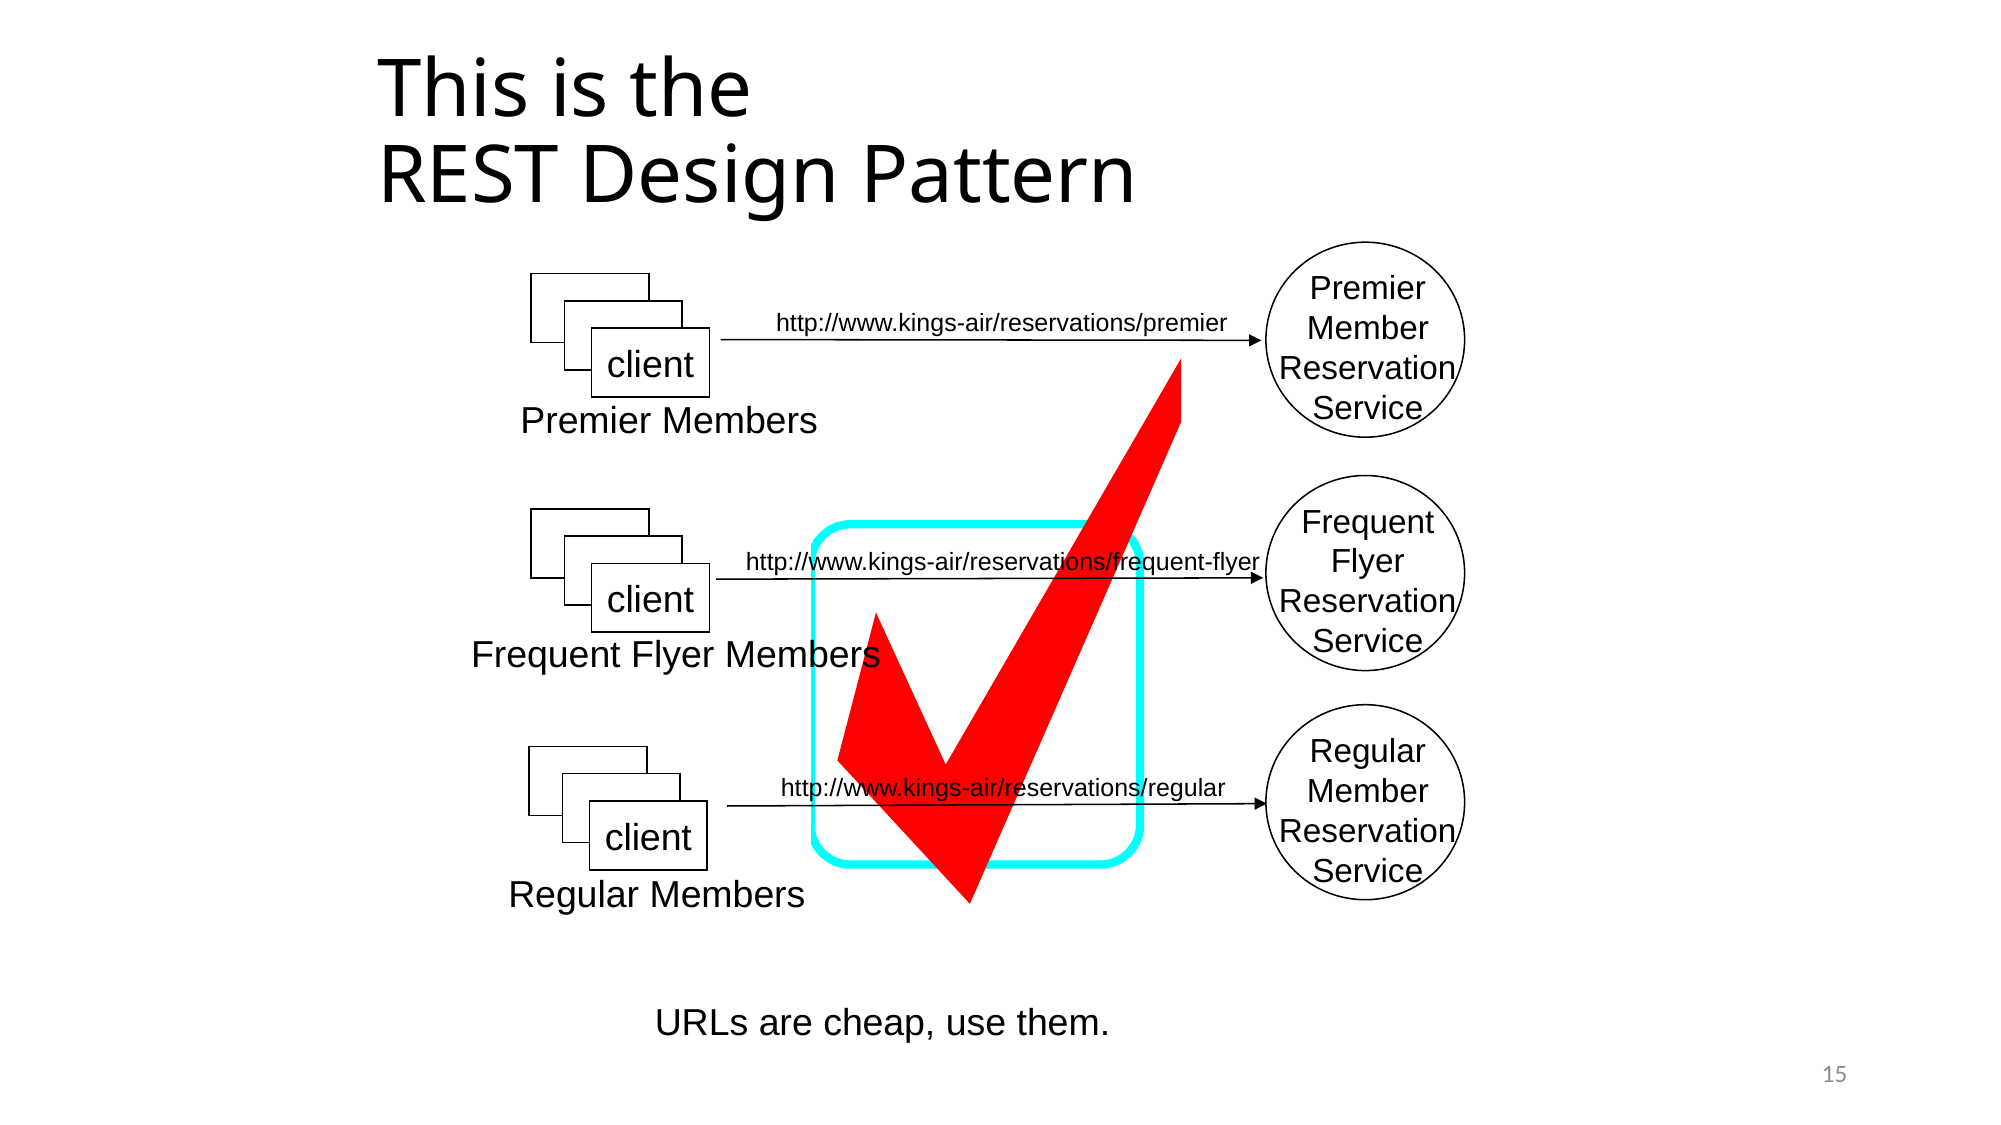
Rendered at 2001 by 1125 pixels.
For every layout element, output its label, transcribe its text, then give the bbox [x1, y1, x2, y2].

text_box Frequent Flyer Reservation Service [1264, 492, 1472, 668]
text_box [1340, 434, 1391, 438]
text_box [564, 300, 683, 370]
text_box http://www.kings-air/reservations/regular [1182, 764, 1242, 810]
text_box Regular Members [493, 861, 821, 923]
text_box [564, 536, 683, 606]
text_box [1311, 242, 1420, 258]
text_box http://www.kings-air/reservations/regular [766, 764, 811, 810]
text_box client [589, 800, 708, 870]
text_box Regular Member Reservation Service [1264, 721, 1472, 897]
slide_number 15 [1412, 1042, 1863, 1103]
text_box [1242, 797, 1264, 810]
text_box [531, 509, 649, 579]
text_box [1244, 334, 1262, 347]
text_box Premier Members [505, 388, 811, 450]
text_box URLs are cheap, use them. [640, 990, 1240, 1050]
text_box [1309, 475, 1421, 492]
text_box [529, 746, 647, 816]
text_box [811, 358, 1182, 904]
text_box client [591, 327, 710, 397]
text_box http://www.kings-air/reservations/frequent-flyer [1182, 537, 1264, 583]
title This is the REST Design Pattern [362, 39, 1638, 228]
text_box http://www.kings-air/reservations/frequent-flyer [731, 537, 811, 583]
text_box Frequent Flyer Members [456, 622, 811, 683]
text_box client [591, 563, 710, 633]
text_box [562, 773, 681, 843]
text_box [531, 273, 649, 343]
text_box Premier Member Reservation Service [1264, 258, 1472, 434]
text_box http://www.kings-air/reservations/premier [761, 298, 1244, 344]
text_box [1310, 704, 1421, 721]
